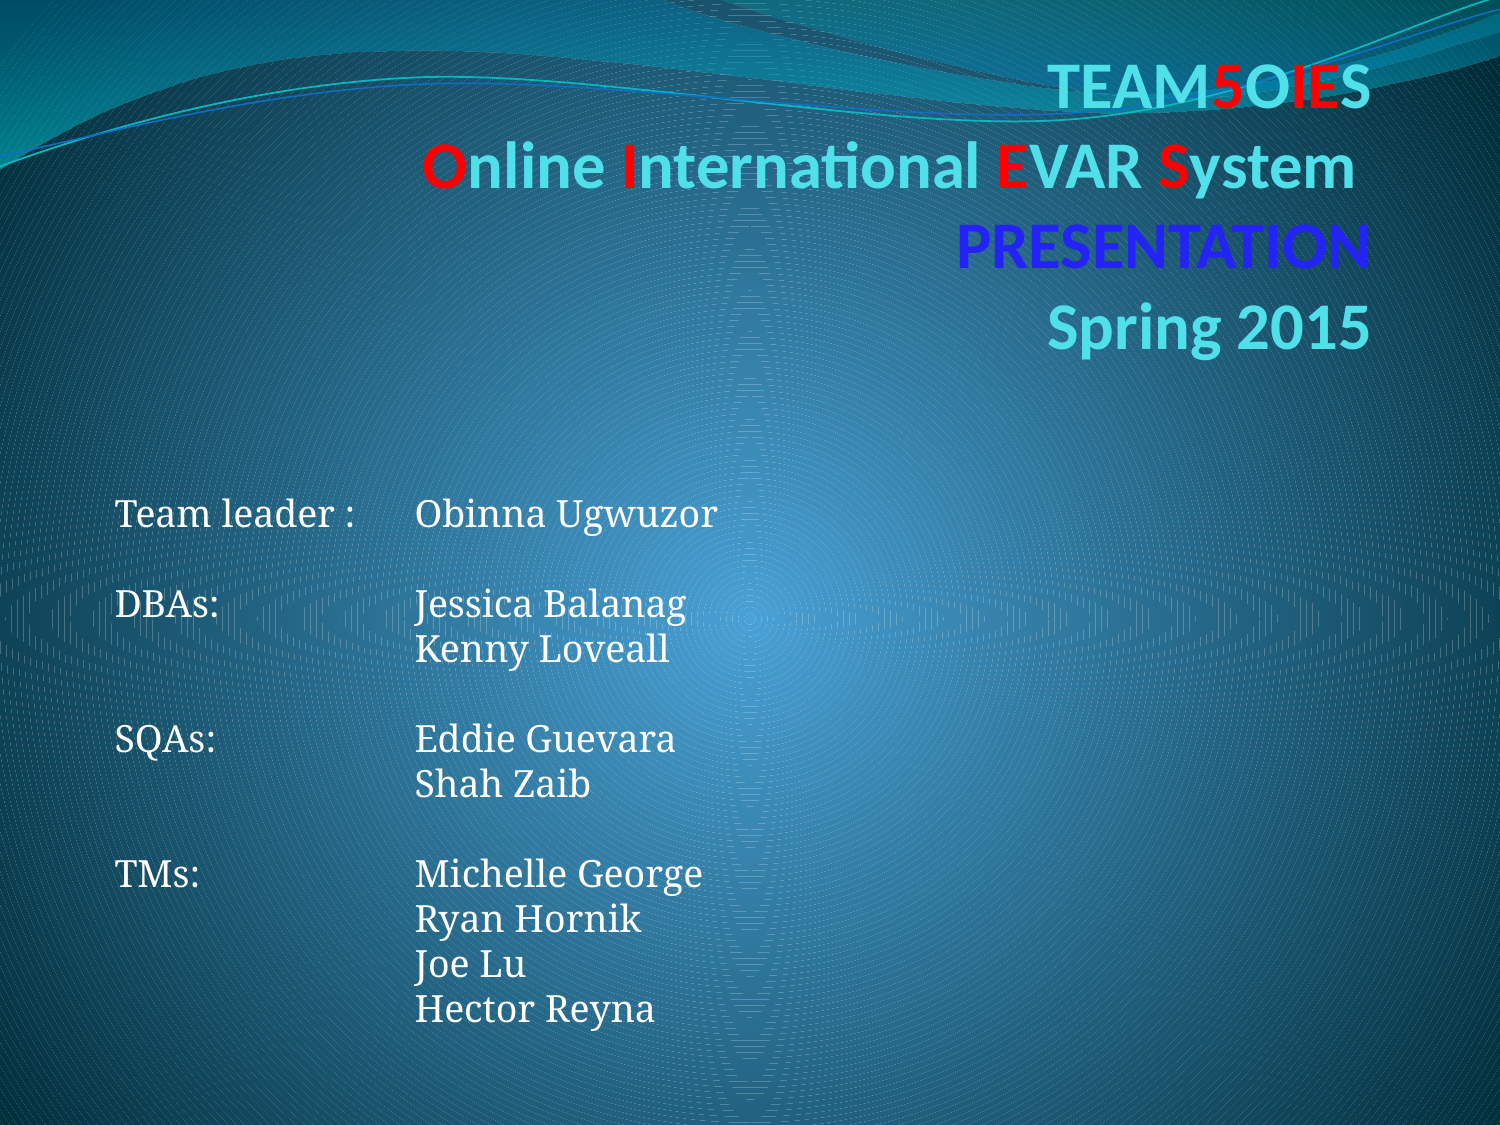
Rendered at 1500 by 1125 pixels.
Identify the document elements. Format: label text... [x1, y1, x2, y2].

title TEAM5OIES Online International EVAR System PRESENTATION Spring 2015 [99, 0, 1375, 363]
text_box Team leader : Obinna Ugwuzor DBAs: Jessica Balanag Kenny Loveall SQAs: Eddie Guevara Shah Zaib TMs: Michelle George Ryan Hornik Joe Lu Hector Reyna [99, 482, 1300, 1038]
